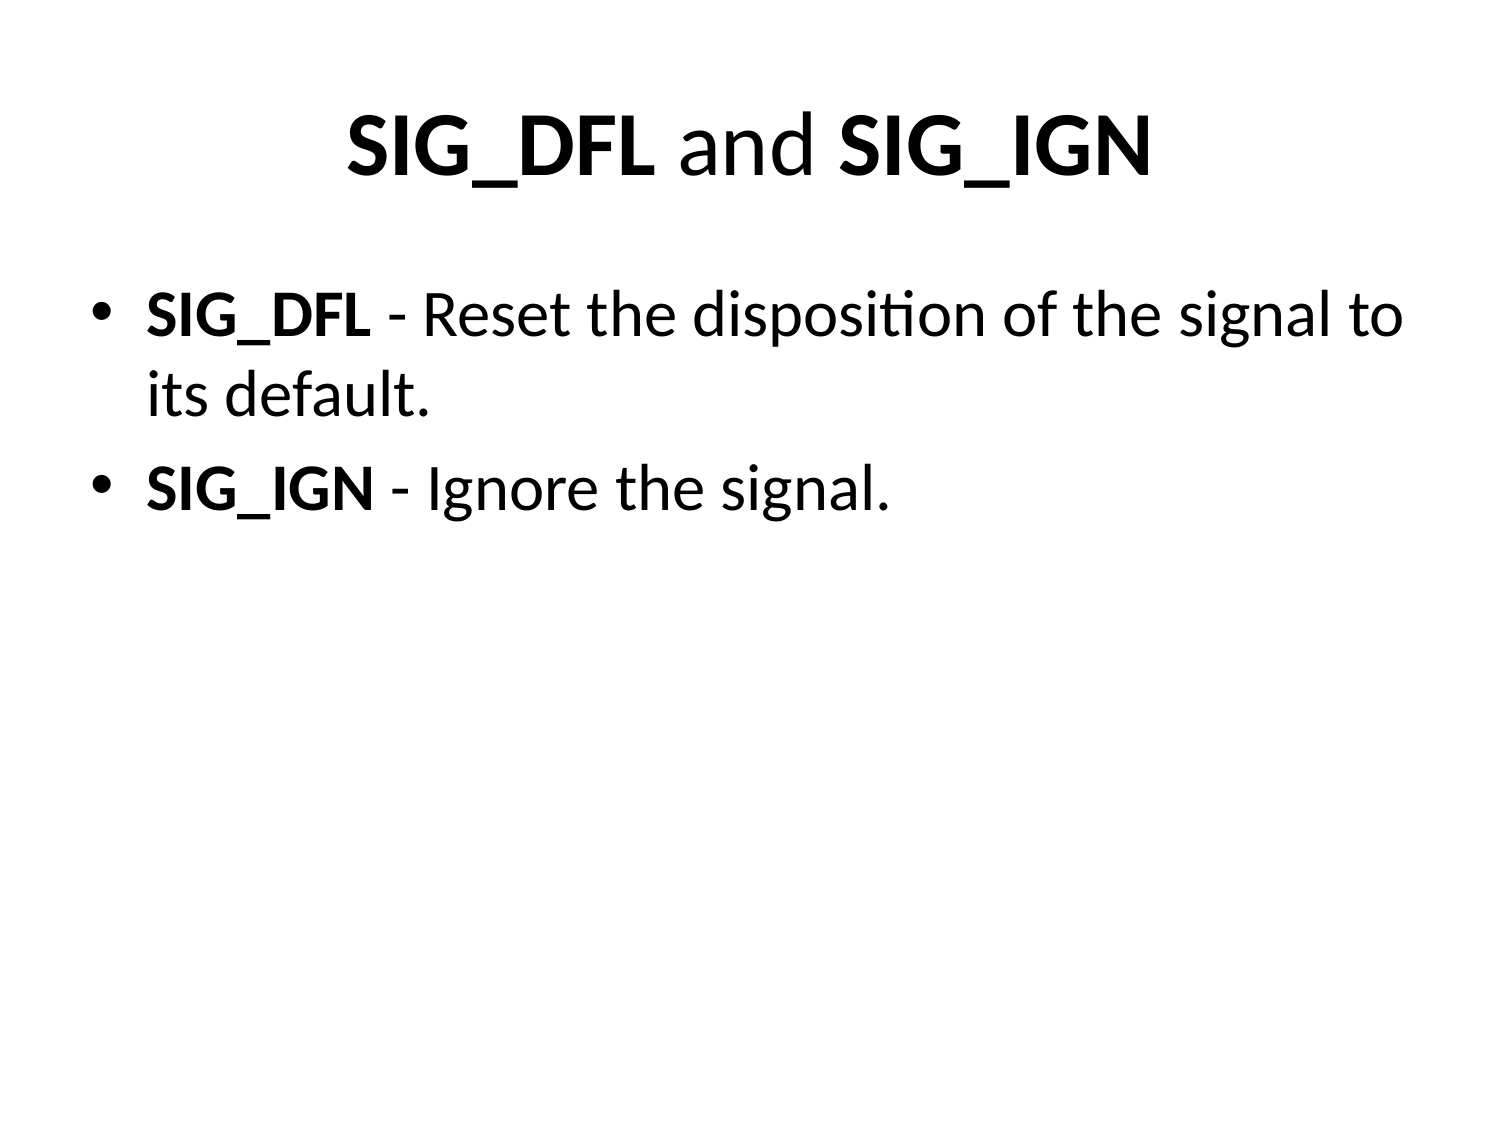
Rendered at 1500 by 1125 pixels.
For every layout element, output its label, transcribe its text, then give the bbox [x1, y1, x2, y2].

list SIG_DFL - Reset the disposition of the signal to its default. SIG_IGN - Ignore the signal. [75, 262, 1425, 1005]
title SIG_DFL and SIG_IGN [75, 45, 1425, 233]
